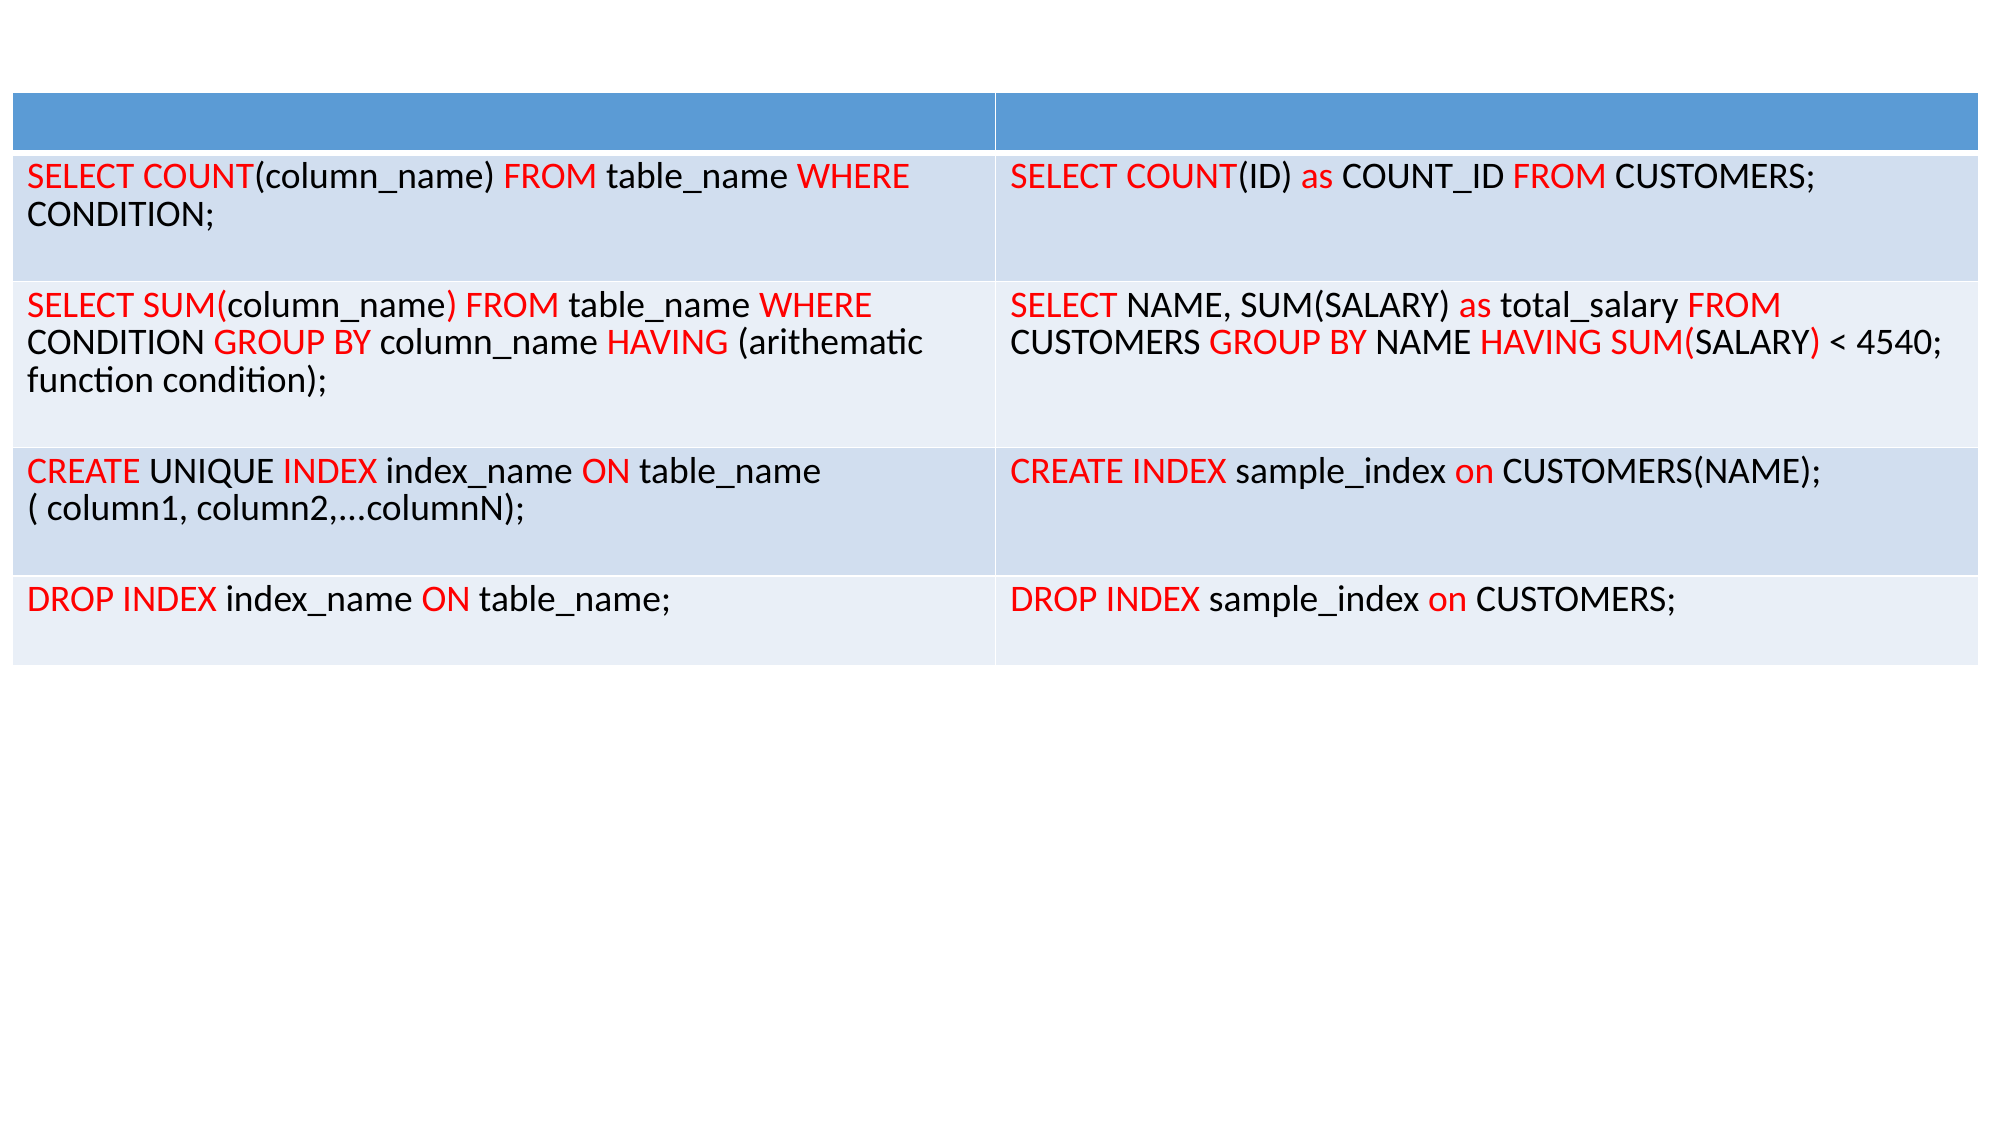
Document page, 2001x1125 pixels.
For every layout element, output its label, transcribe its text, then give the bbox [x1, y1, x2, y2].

table_header [996, 93, 1978, 150]
table_cell SELECT SUM(column_name) FROM table_name WHERE CONDITION GROUP BY column_name HAVING (arithematic function condition); [13, 282, 995, 447]
table_cell SELECT COUNT(ID) as COUNT_ID FROM CUSTOMERS; [996, 156, 1978, 281]
table_cell CREATE INDEX sample_index on CUSTOMERS(NAME); [996, 448, 1978, 575]
table_cell SELECT COUNT(column_name) FROM table_name WHERE CONDITION; [13, 156, 995, 281]
table_cell DROP INDEX index_name ON table_name; [13, 577, 995, 665]
table_cell SELECT NAME, SUM(SALARY) as total_salary FROM CUSTOMERS GROUP BY NAME HAVING SUM(SALARY) < 4540; [996, 282, 1978, 447]
table_cell DROP INDEX sample_index on CUSTOMERS; [996, 577, 1978, 665]
table_header [13, 93, 995, 150]
table_cell CREATE UNIQUE INDEX index_name ON table_name ( column1, column2,...columnN); [13, 448, 995, 575]
